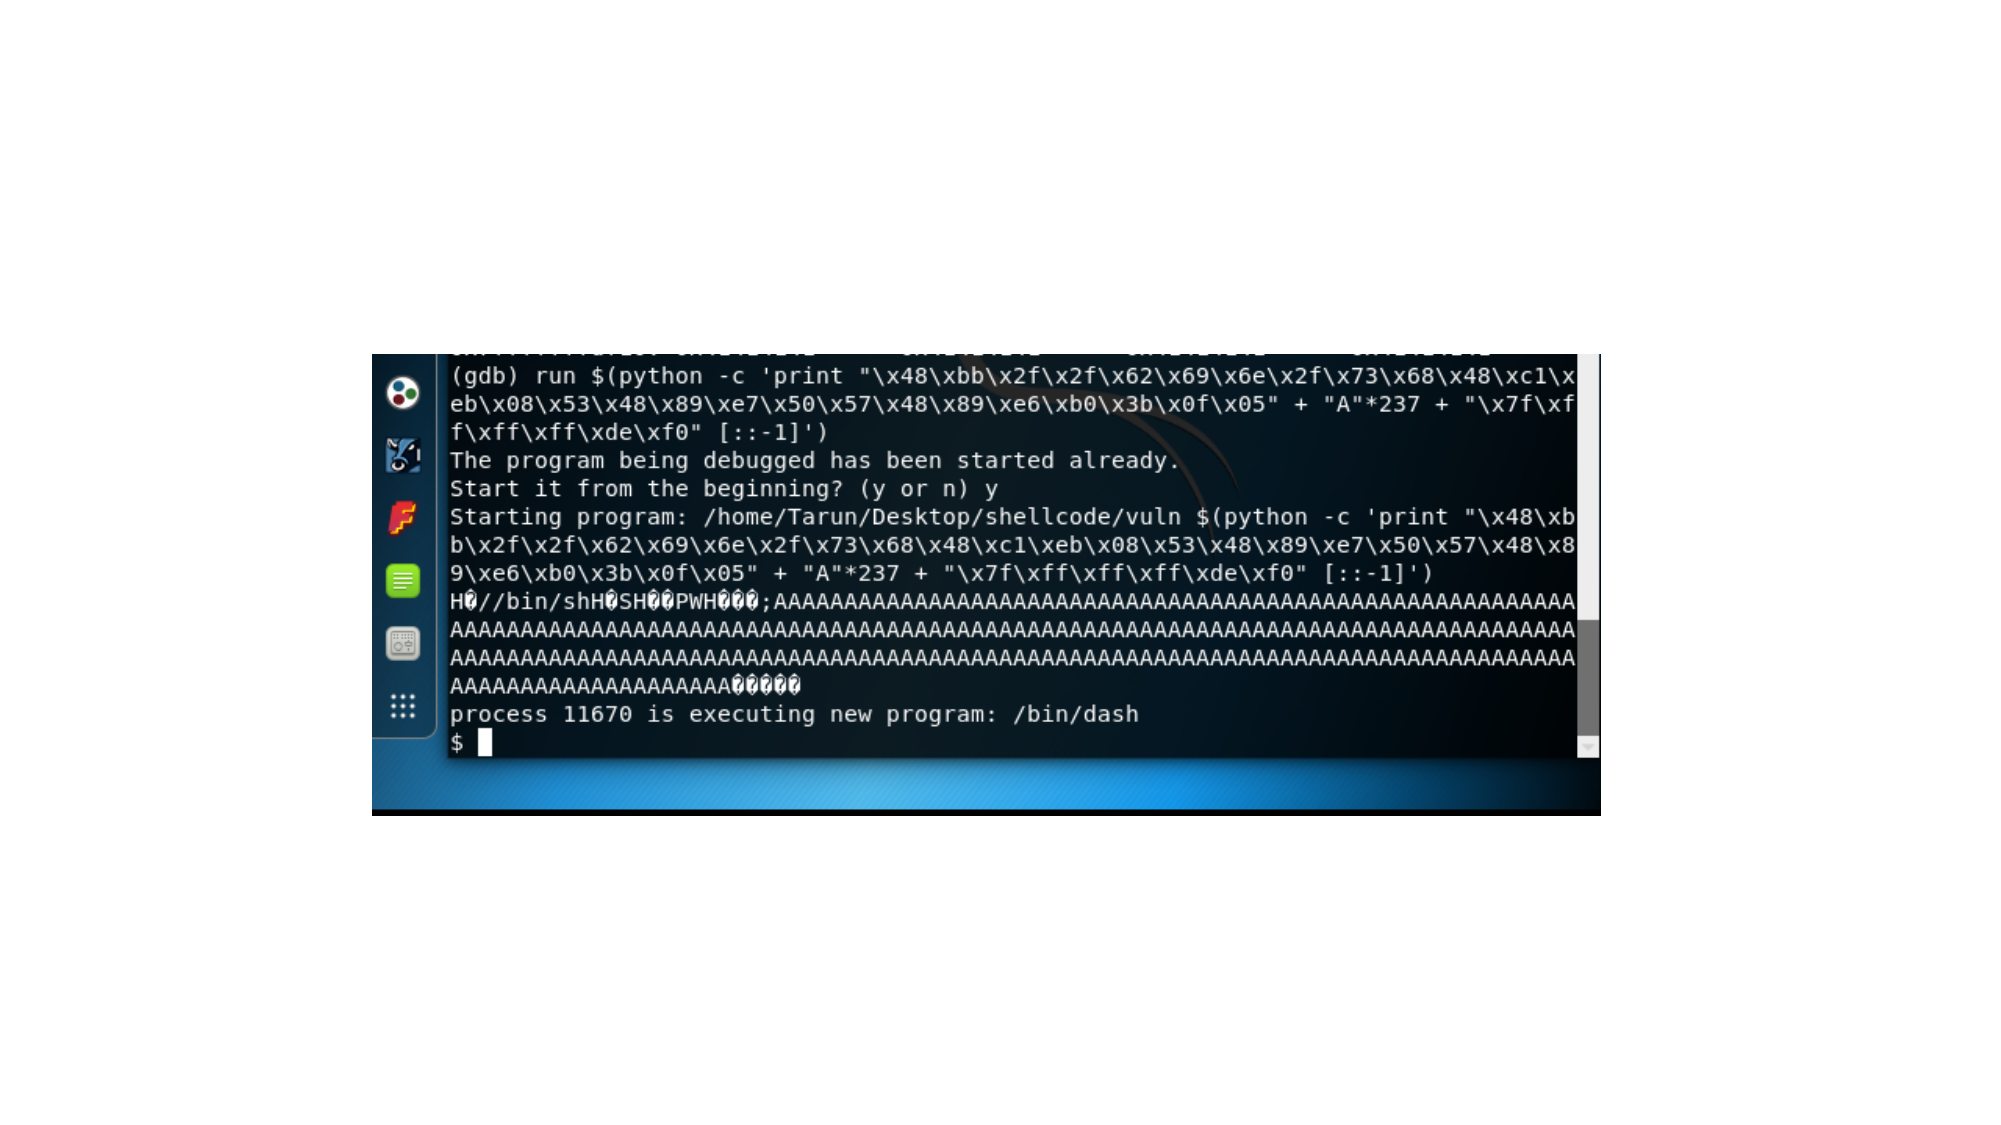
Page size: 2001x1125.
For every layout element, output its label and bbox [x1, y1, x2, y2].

picture [372, 354, 1601, 816]
